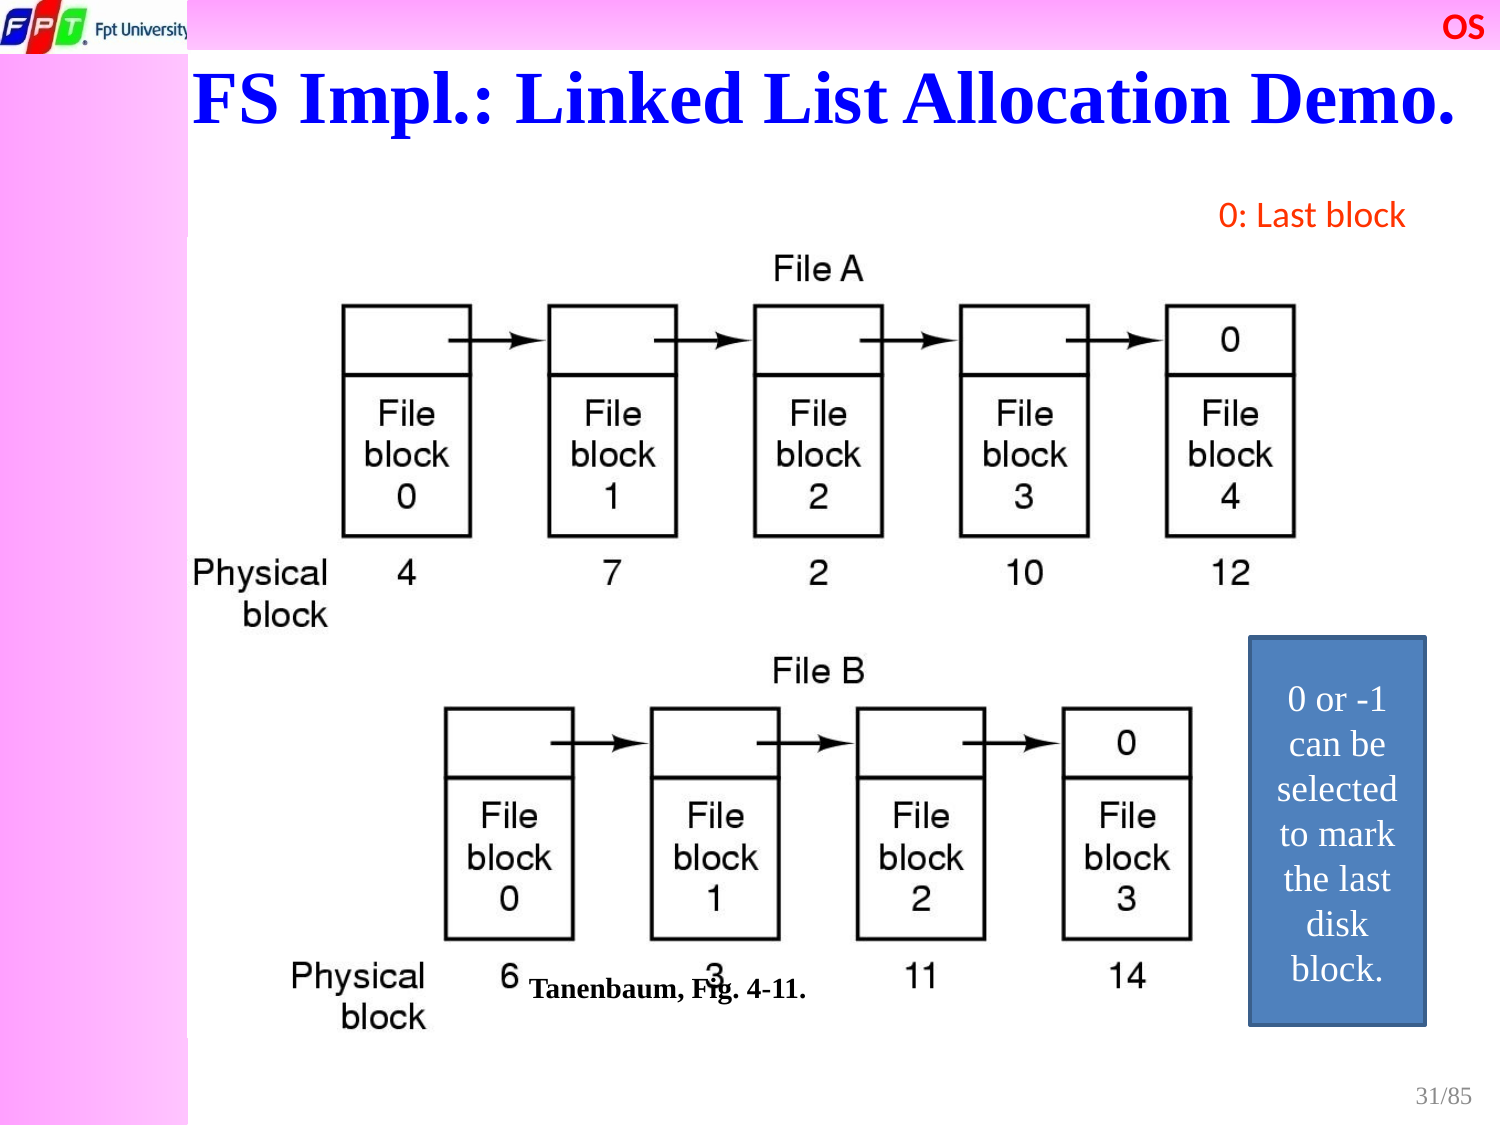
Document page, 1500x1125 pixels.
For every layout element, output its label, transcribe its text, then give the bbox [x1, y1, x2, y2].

slide_number 31/85 [1137, 1074, 1488, 1116]
text_box 0 or -1 can be selected to mark the last disk block. [1304, 635, 1427, 1027]
picture [187, 237, 1301, 1038]
text_box 0: Last block [1173, 173, 1452, 252]
title FS Impl.: Linked List Allocation Demo. [150, 0, 1500, 188]
picture [0, 0, 150, 54]
